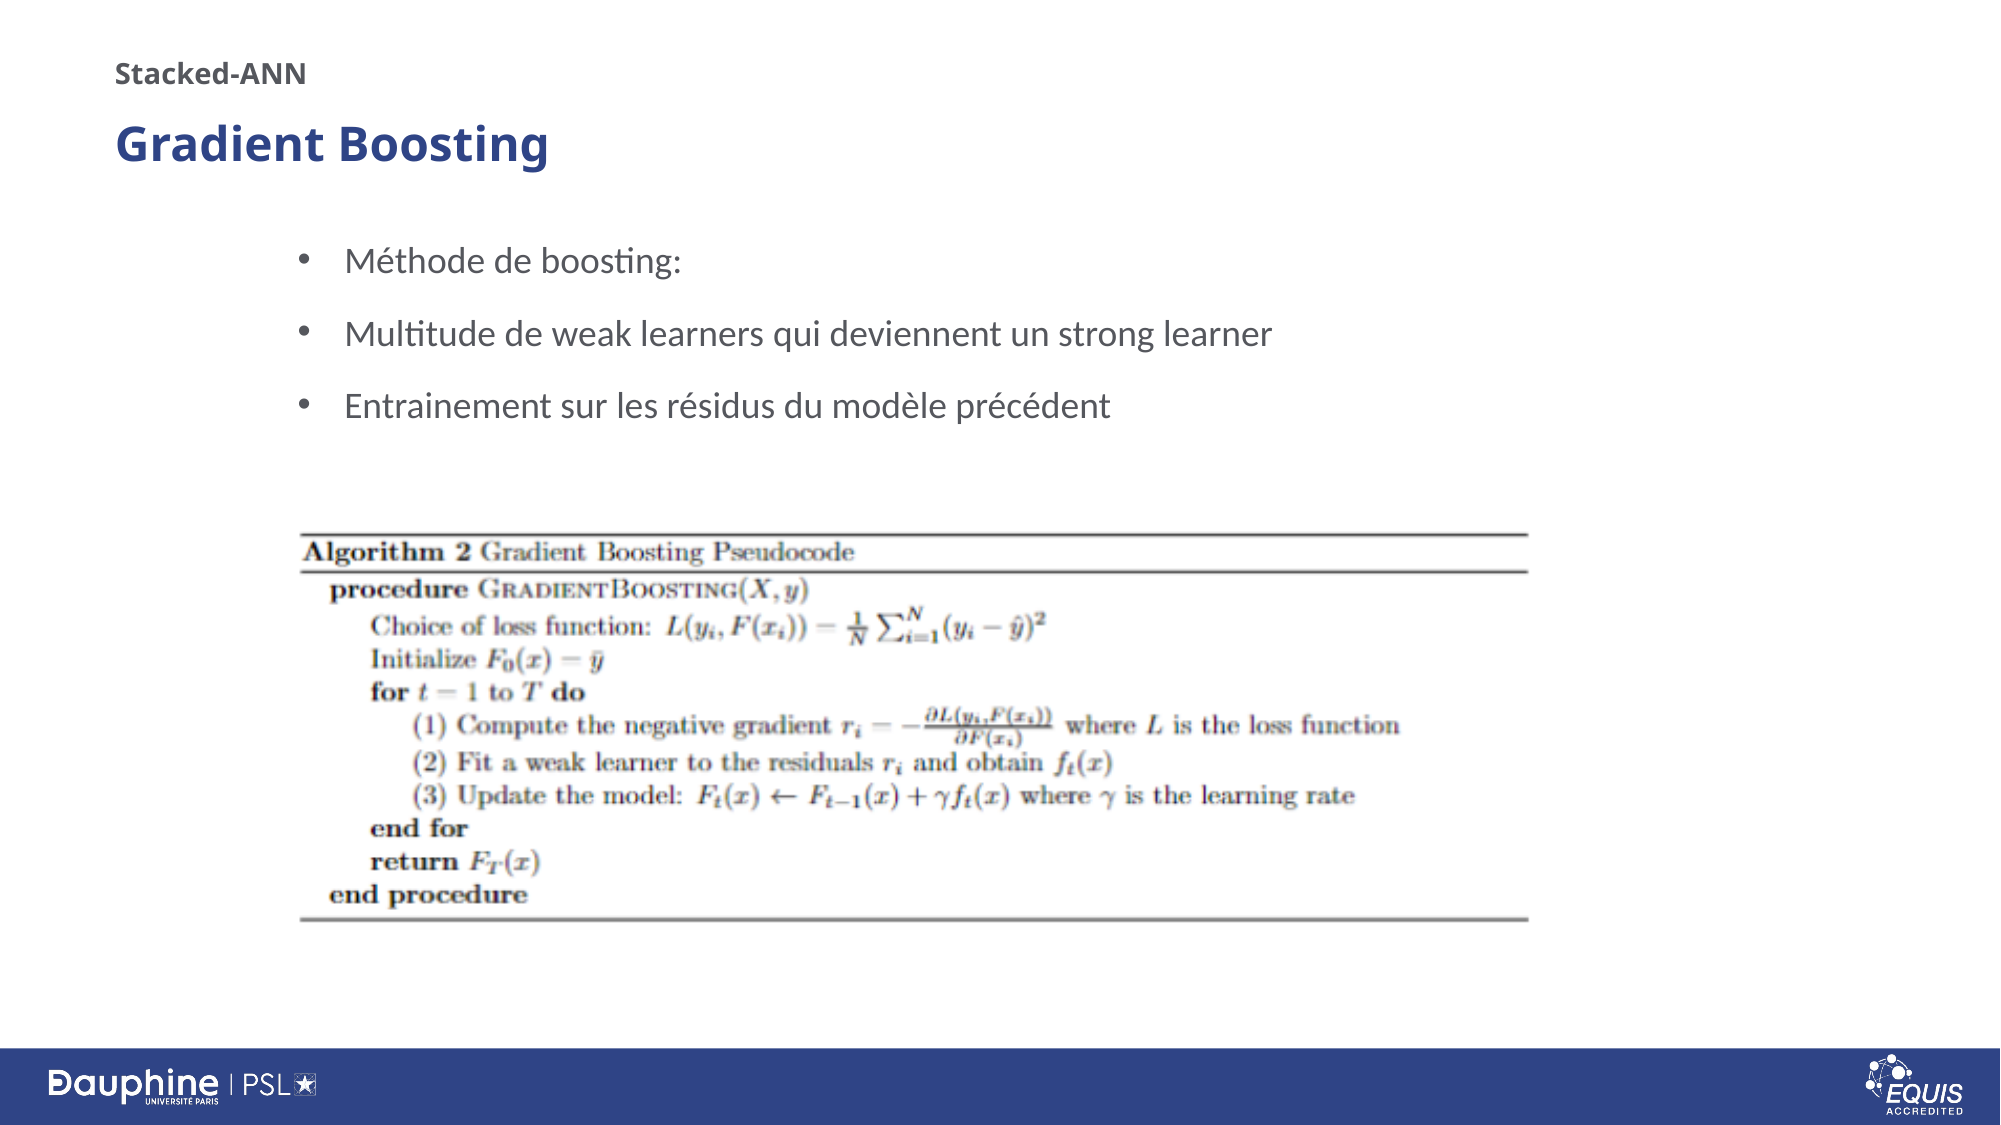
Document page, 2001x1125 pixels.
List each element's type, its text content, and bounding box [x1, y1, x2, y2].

title Gradient Boosting [99, 103, 1900, 182]
text_box Méthode de boosting: Multitude de weak learners qui deviennent un strong learner Entrainement sur les résidus du modèle précédent [282, 225, 1694, 434]
picture [43, 1063, 321, 1110]
list Stacked-ANN [99, 47, 1709, 104]
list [292, 526, 1546, 939]
